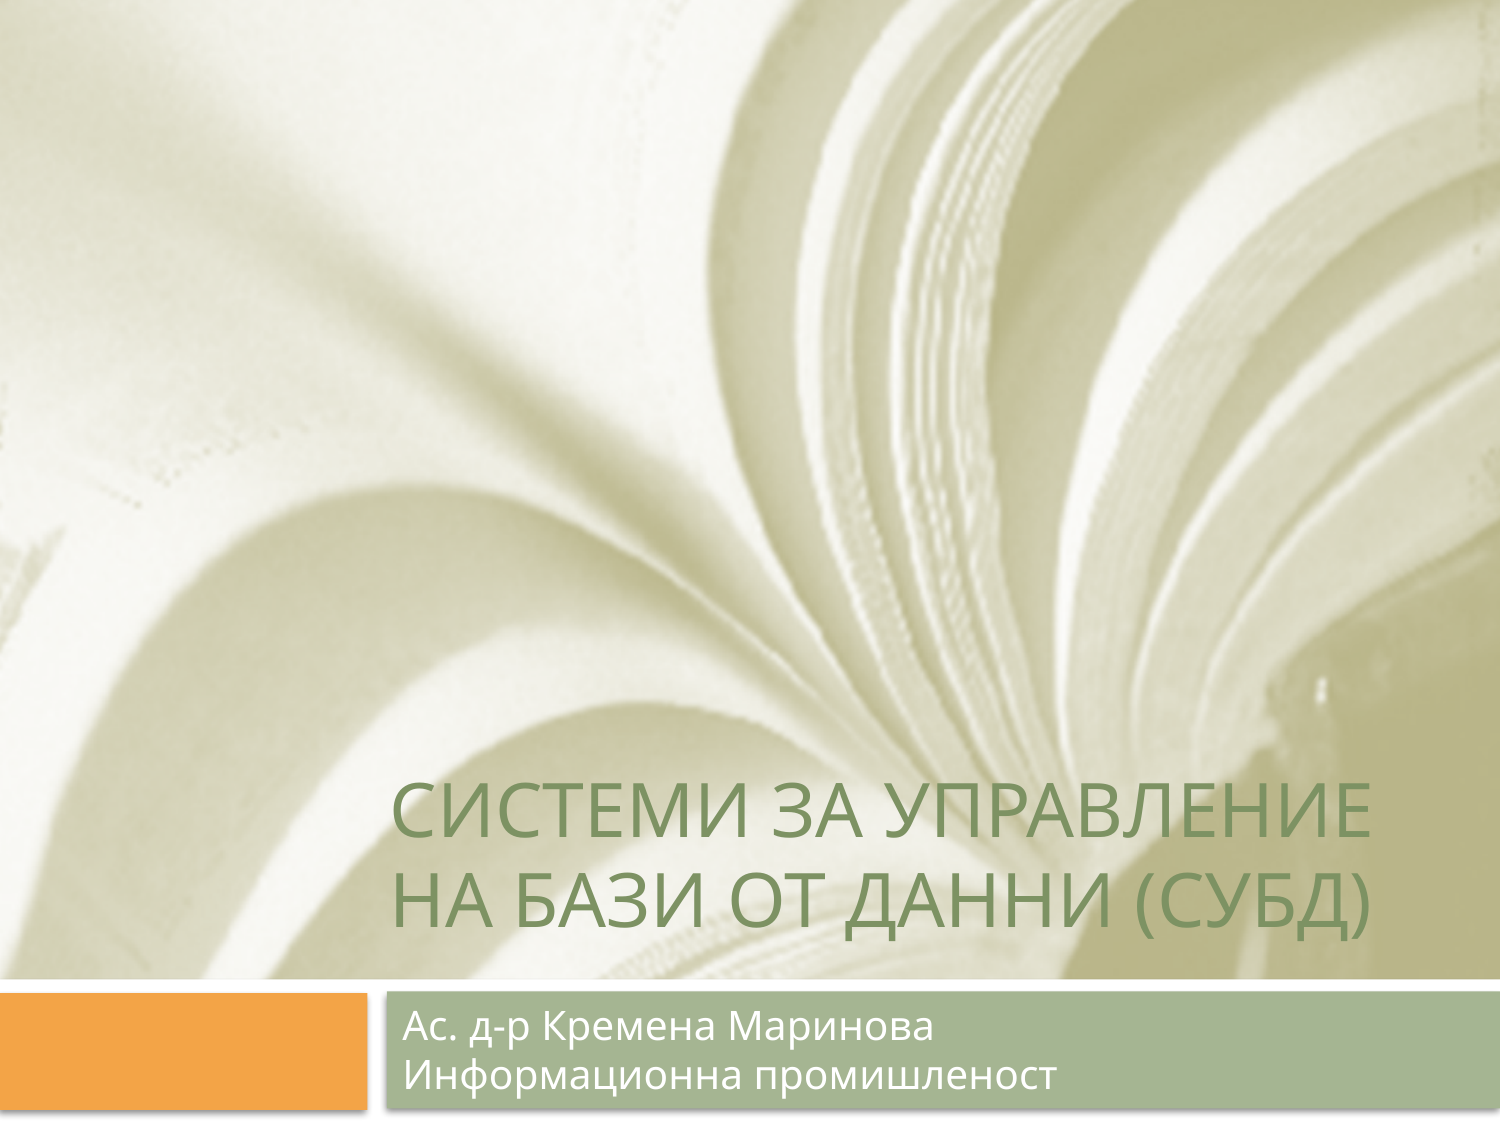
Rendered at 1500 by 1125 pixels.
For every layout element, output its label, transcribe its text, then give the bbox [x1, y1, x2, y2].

title Системи за управление на бази от данни (СУБД) [375, 712, 1438, 950]
subtitle Ас. д-р Кремена Маринова Информационна промишленост [387, 992, 1488, 1105]
